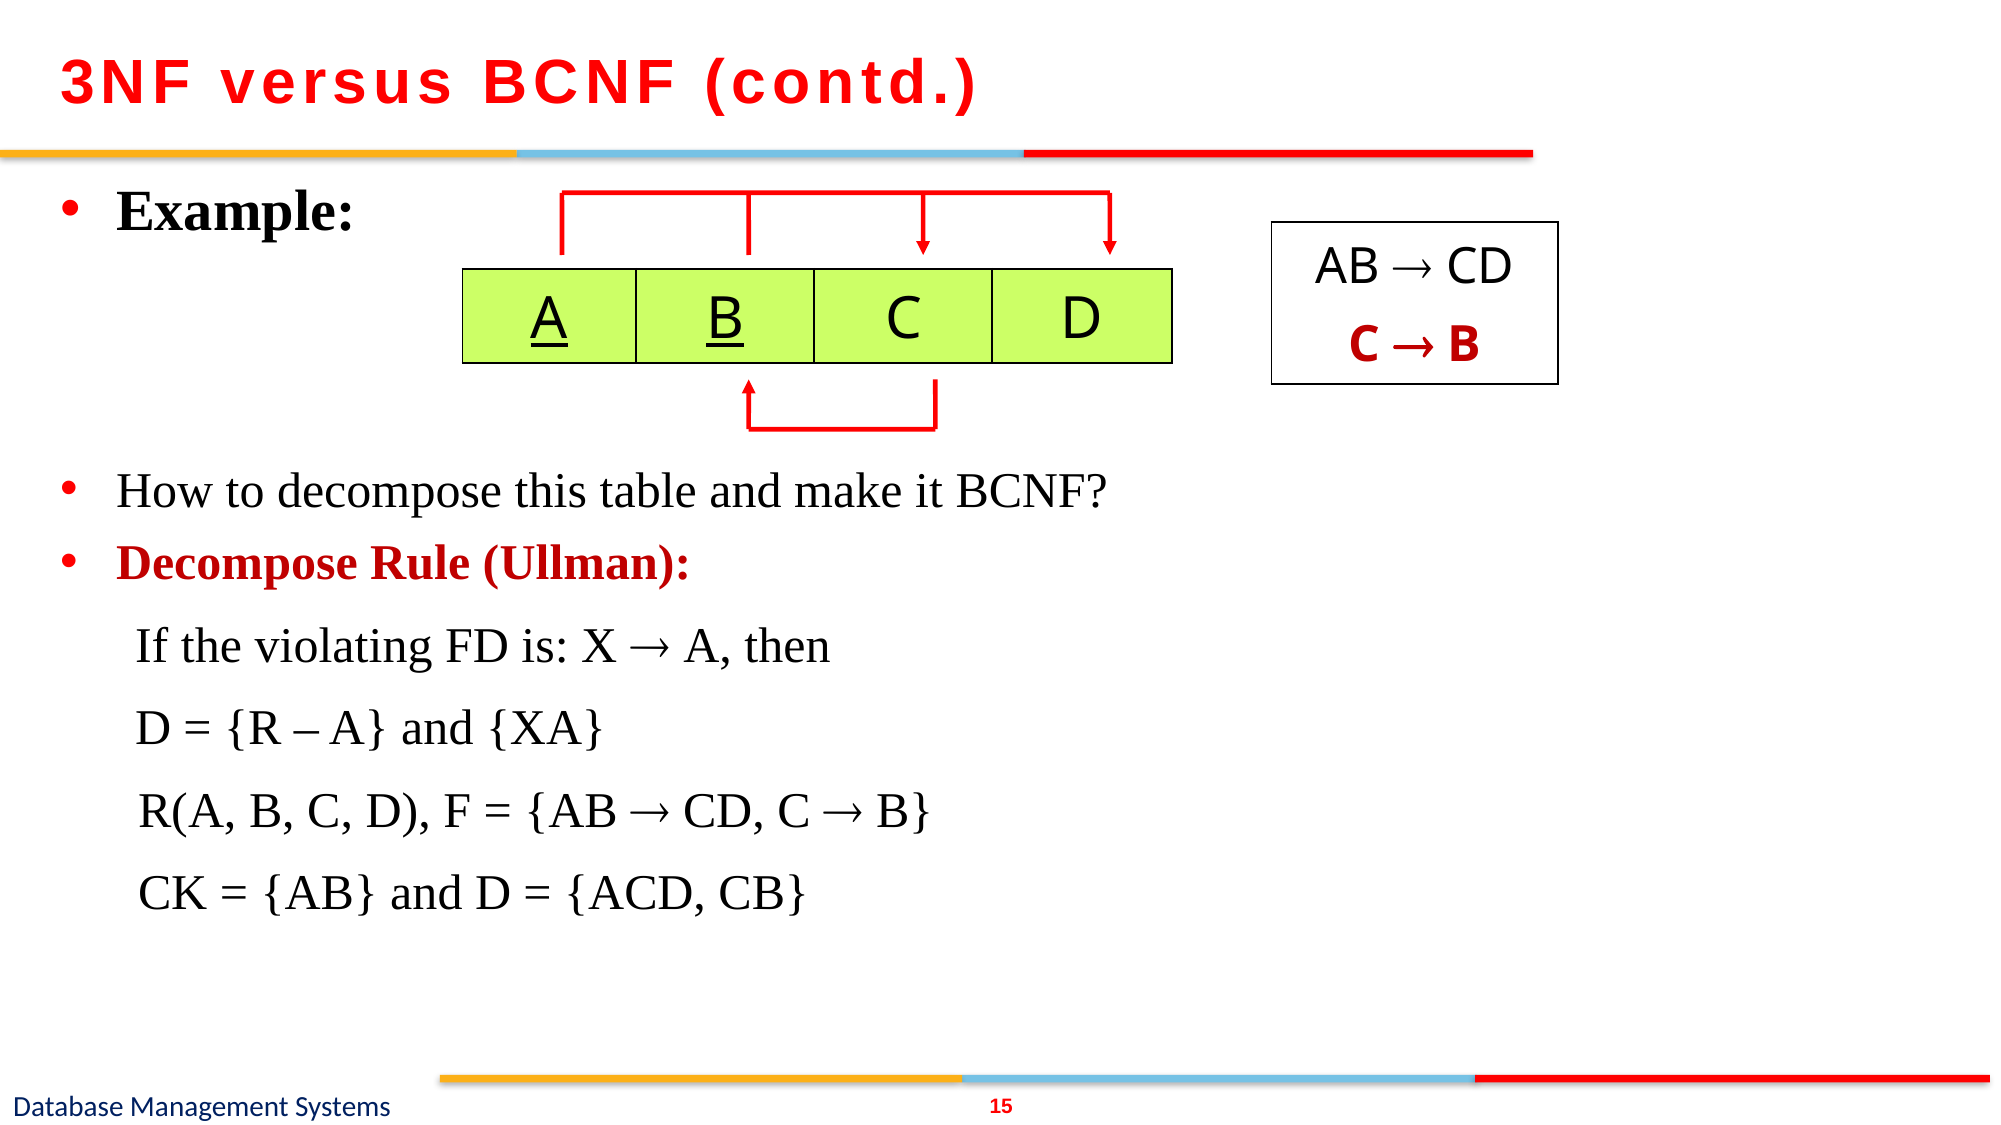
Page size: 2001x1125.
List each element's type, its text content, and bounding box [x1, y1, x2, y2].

table_header D [1115, 270, 1171, 362]
list Example: How to decompose this table and make it BCNF? Decompose Rule (Ullman): If the violating FD is: X  A, then D = {R – A} and {XA} R(A, B, C, D), F = {AB  CD, C  B} CK = {AB} and D = {ACD, CB} [60, 164, 1725, 1065]
table_header AB  CD C  B [1272, 223, 1557, 383]
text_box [561, 192, 1110, 430]
table_header A [463, 270, 556, 362]
list 3NF versus BCNF (contd.) [60, 15, 1490, 143]
